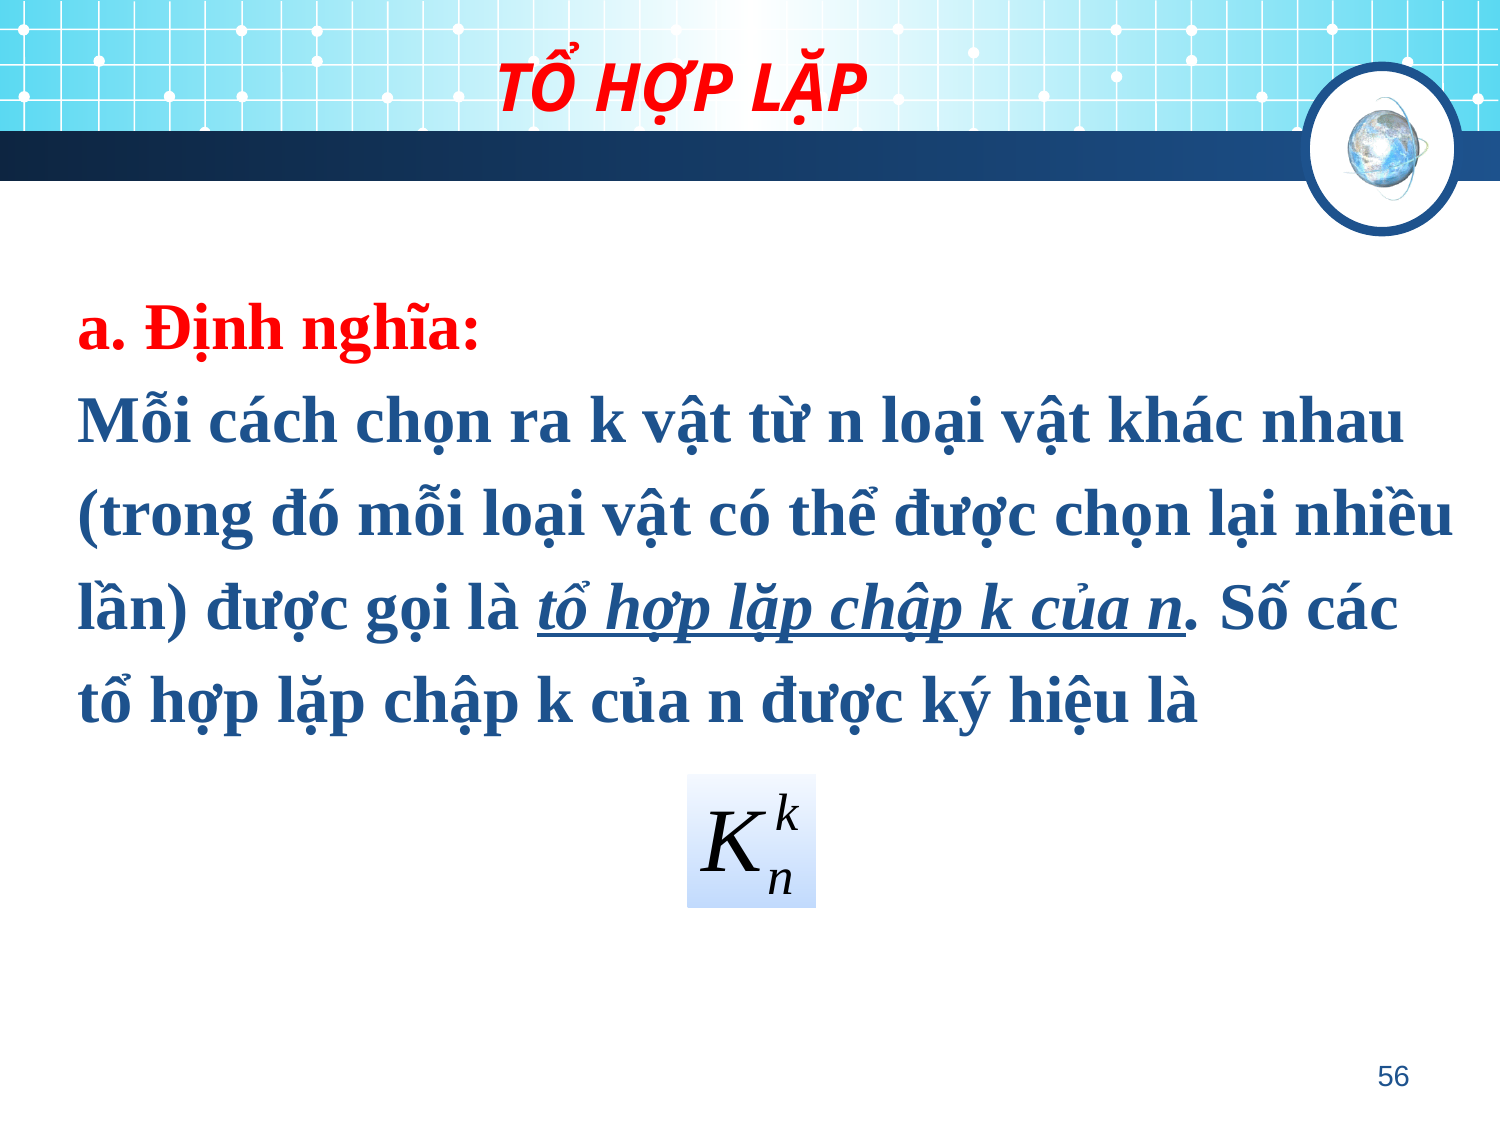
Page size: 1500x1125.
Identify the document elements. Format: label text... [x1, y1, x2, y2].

text_box [0, 0, 1500, 188]
slide_number 56 [1074, 1050, 1425, 1103]
picture [1321, 188, 1443, 226]
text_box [687, 774, 816, 908]
list a. Định nghĩa: Mỗi cách chọn ra k vật từ n loại vật khác nhau (trong đó mỗi loại vật có thể được chọn lại nhiều lần) được gọi là tổ hợp lặp chập k của n. Số các tổ hợp lặp chập k của n được ký hiệu là [62, 275, 1475, 963]
text_box TỔ HỢP LẶP [74, 37, 1288, 130]
